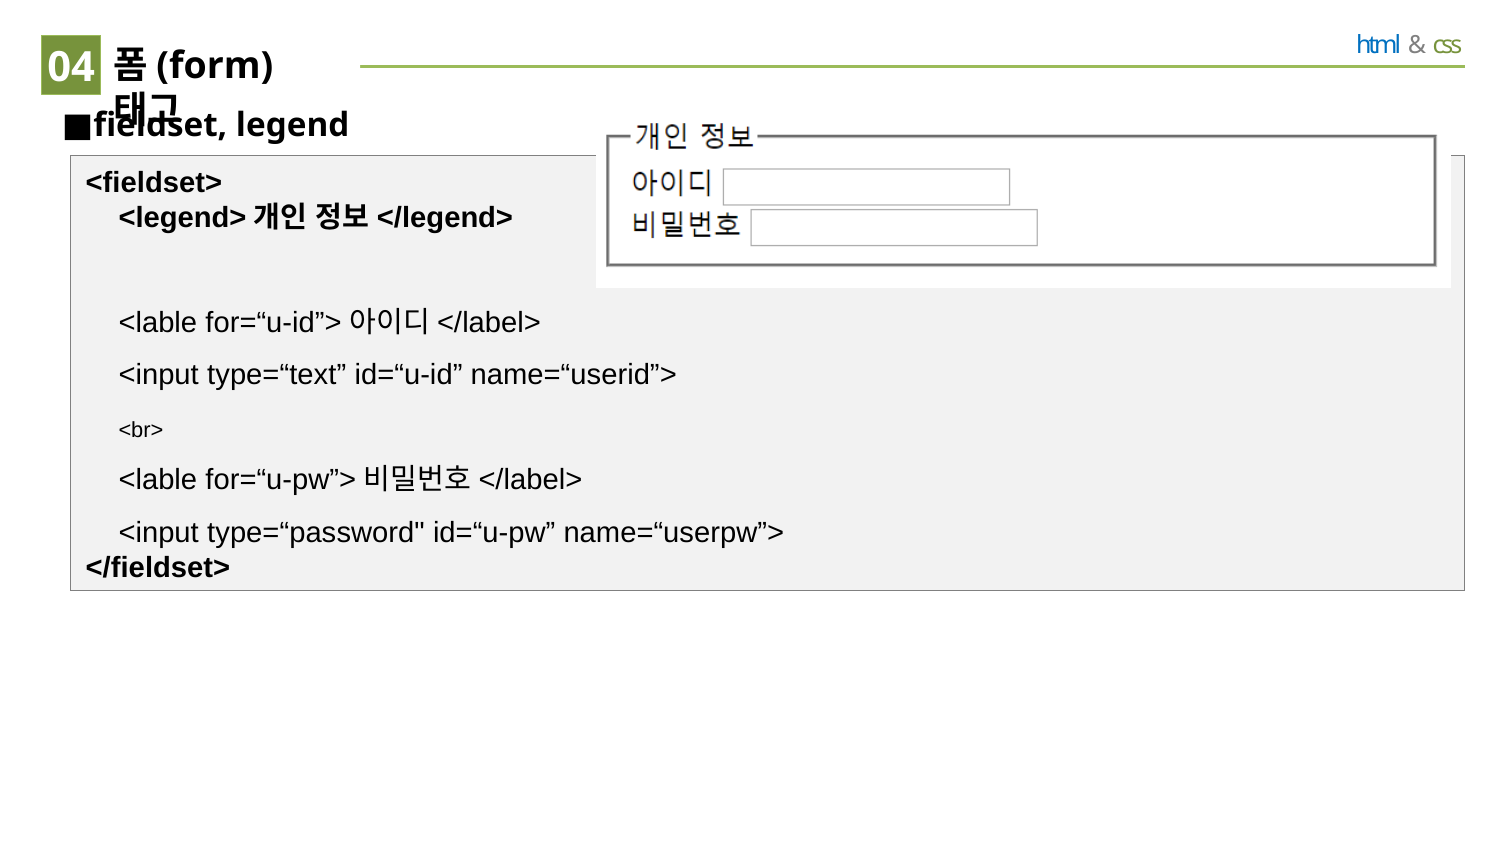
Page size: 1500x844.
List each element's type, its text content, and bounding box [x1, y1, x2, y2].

text_box <fieldset> <legend>개인 정보</legend> <lable for=“u-id”>아이디</label> <input type=“text” id=“u-id” name=“userid”> <br> <lable for=“u-pw”>비밀번호</label> <input type=“password" id=“u-pw” name=“userpw”> </fieldset> [70, 155, 1465, 591]
picture [596, 107, 1451, 288]
title 폼(form) 태그 [101, 35, 361, 95]
list fieldset, legend [47, 96, 1465, 174]
list 04 [41, 35, 101, 95]
